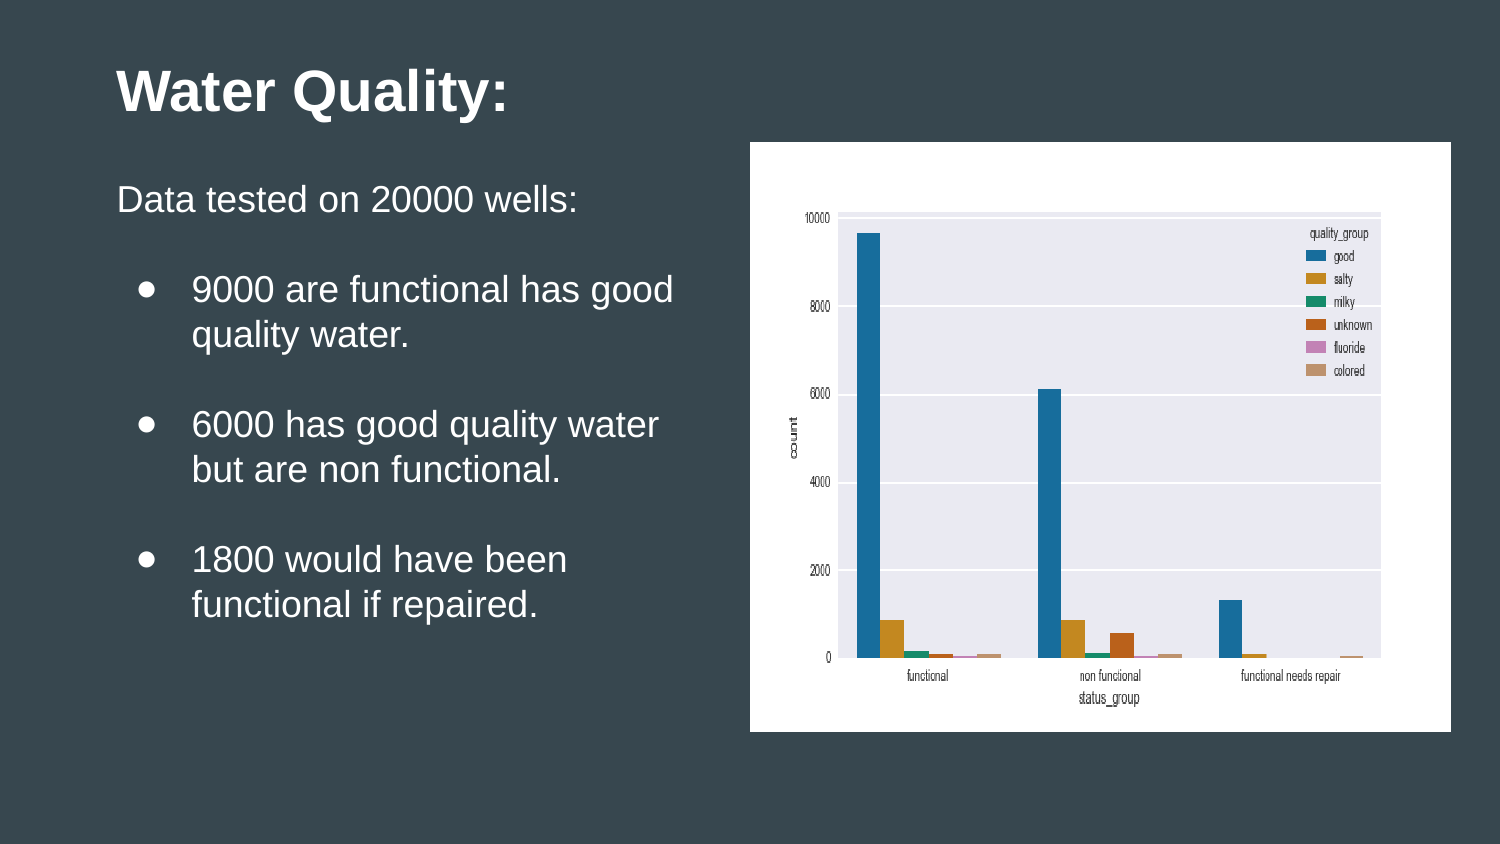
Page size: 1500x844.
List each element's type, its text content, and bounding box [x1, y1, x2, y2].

picture [749, 142, 1452, 732]
text_box Data tested on 20000 wells: 9000 are functional has good quality water. 6000 has good quality water but are non functional. 1800 would have been functional if repaired. [101, 160, 707, 681]
text_box Water Quality: [101, 38, 707, 139]
